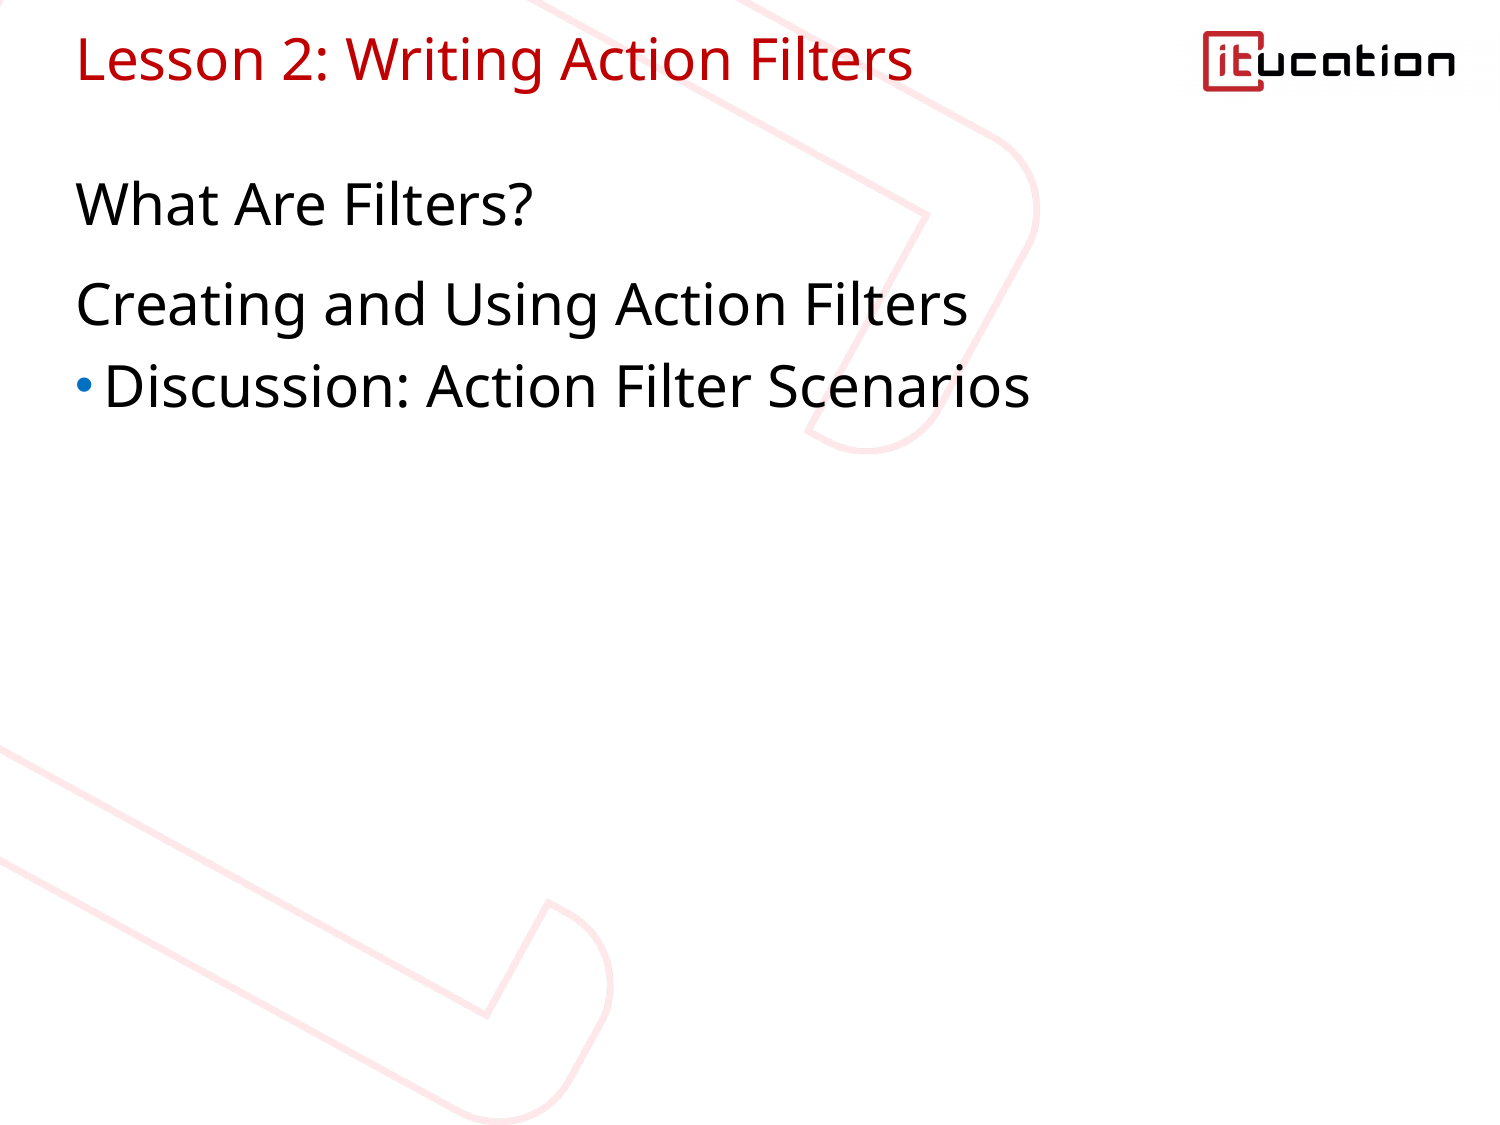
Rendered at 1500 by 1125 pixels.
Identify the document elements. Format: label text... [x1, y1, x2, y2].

picture [1188, 31, 1500, 110]
title Lesson 2: Writing Action Filters [75, 0, 1188, 126]
list What Are Filters? Creating and Using Action Filters Discussion: Action Filter Scenarios [74, 167, 1408, 1013]
